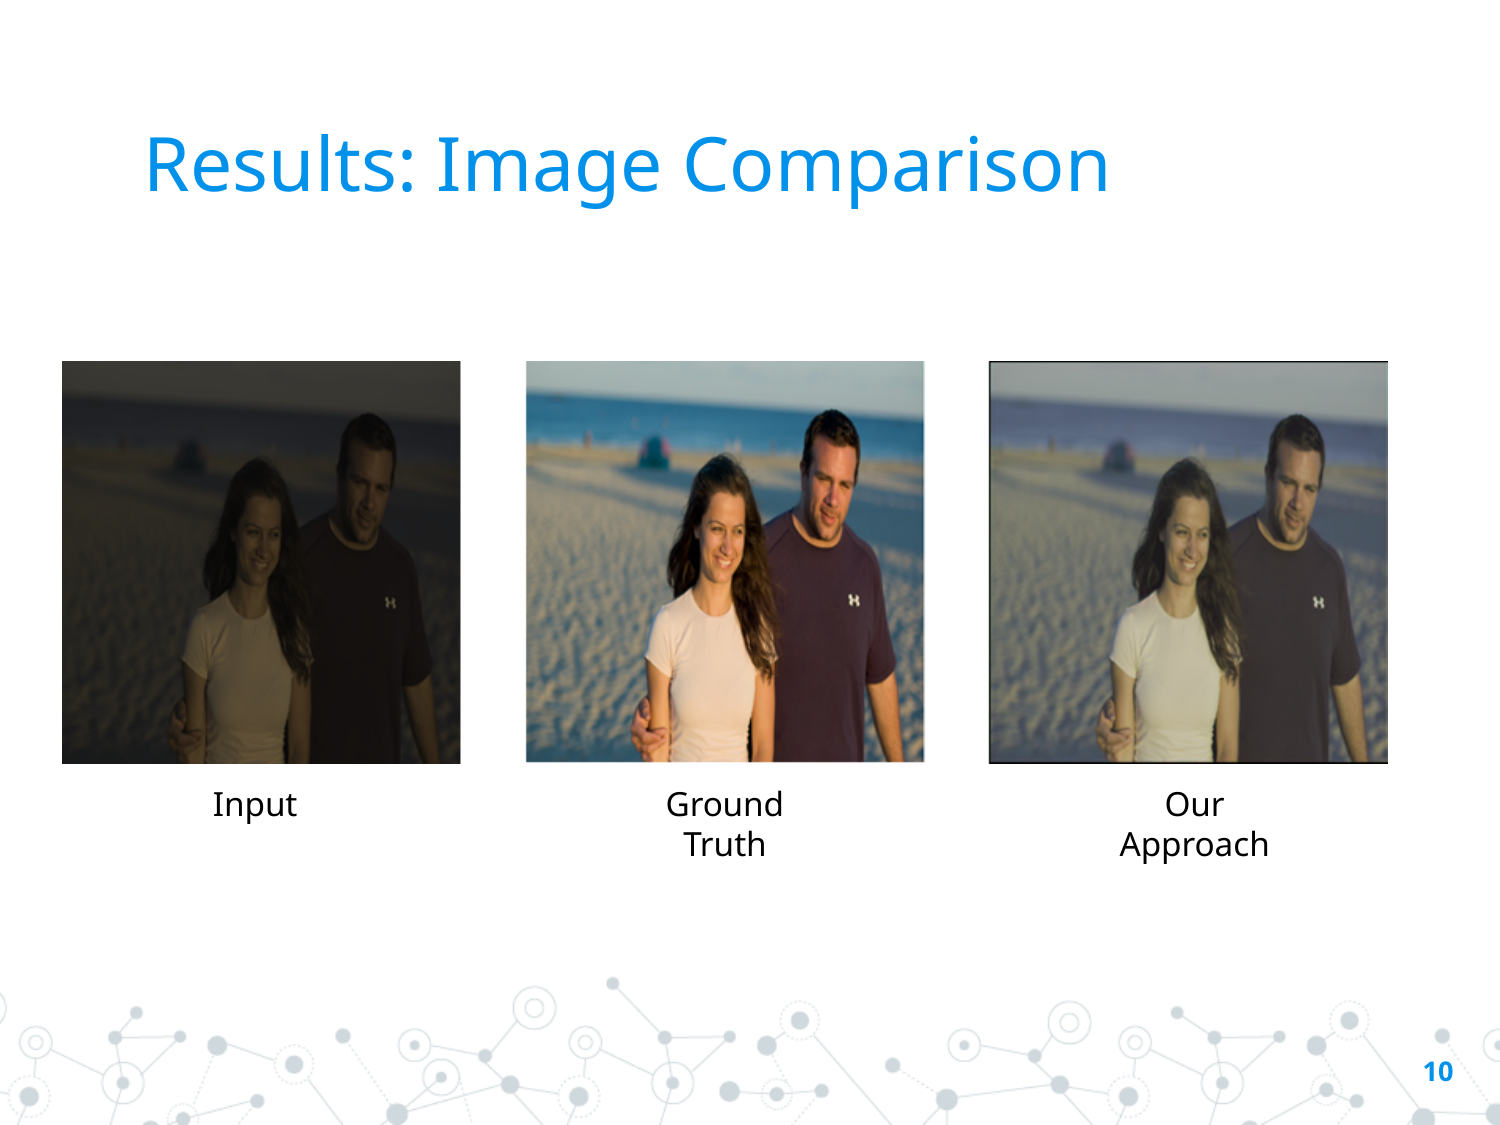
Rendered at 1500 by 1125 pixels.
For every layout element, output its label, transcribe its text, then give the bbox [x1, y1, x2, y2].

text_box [137, 768, 1312, 836]
picture [0, 0, 1500, 1125]
slide_number ‹#› [1378, 1038, 1469, 1125]
title Results: Image Comparison [128, 67, 1372, 222]
